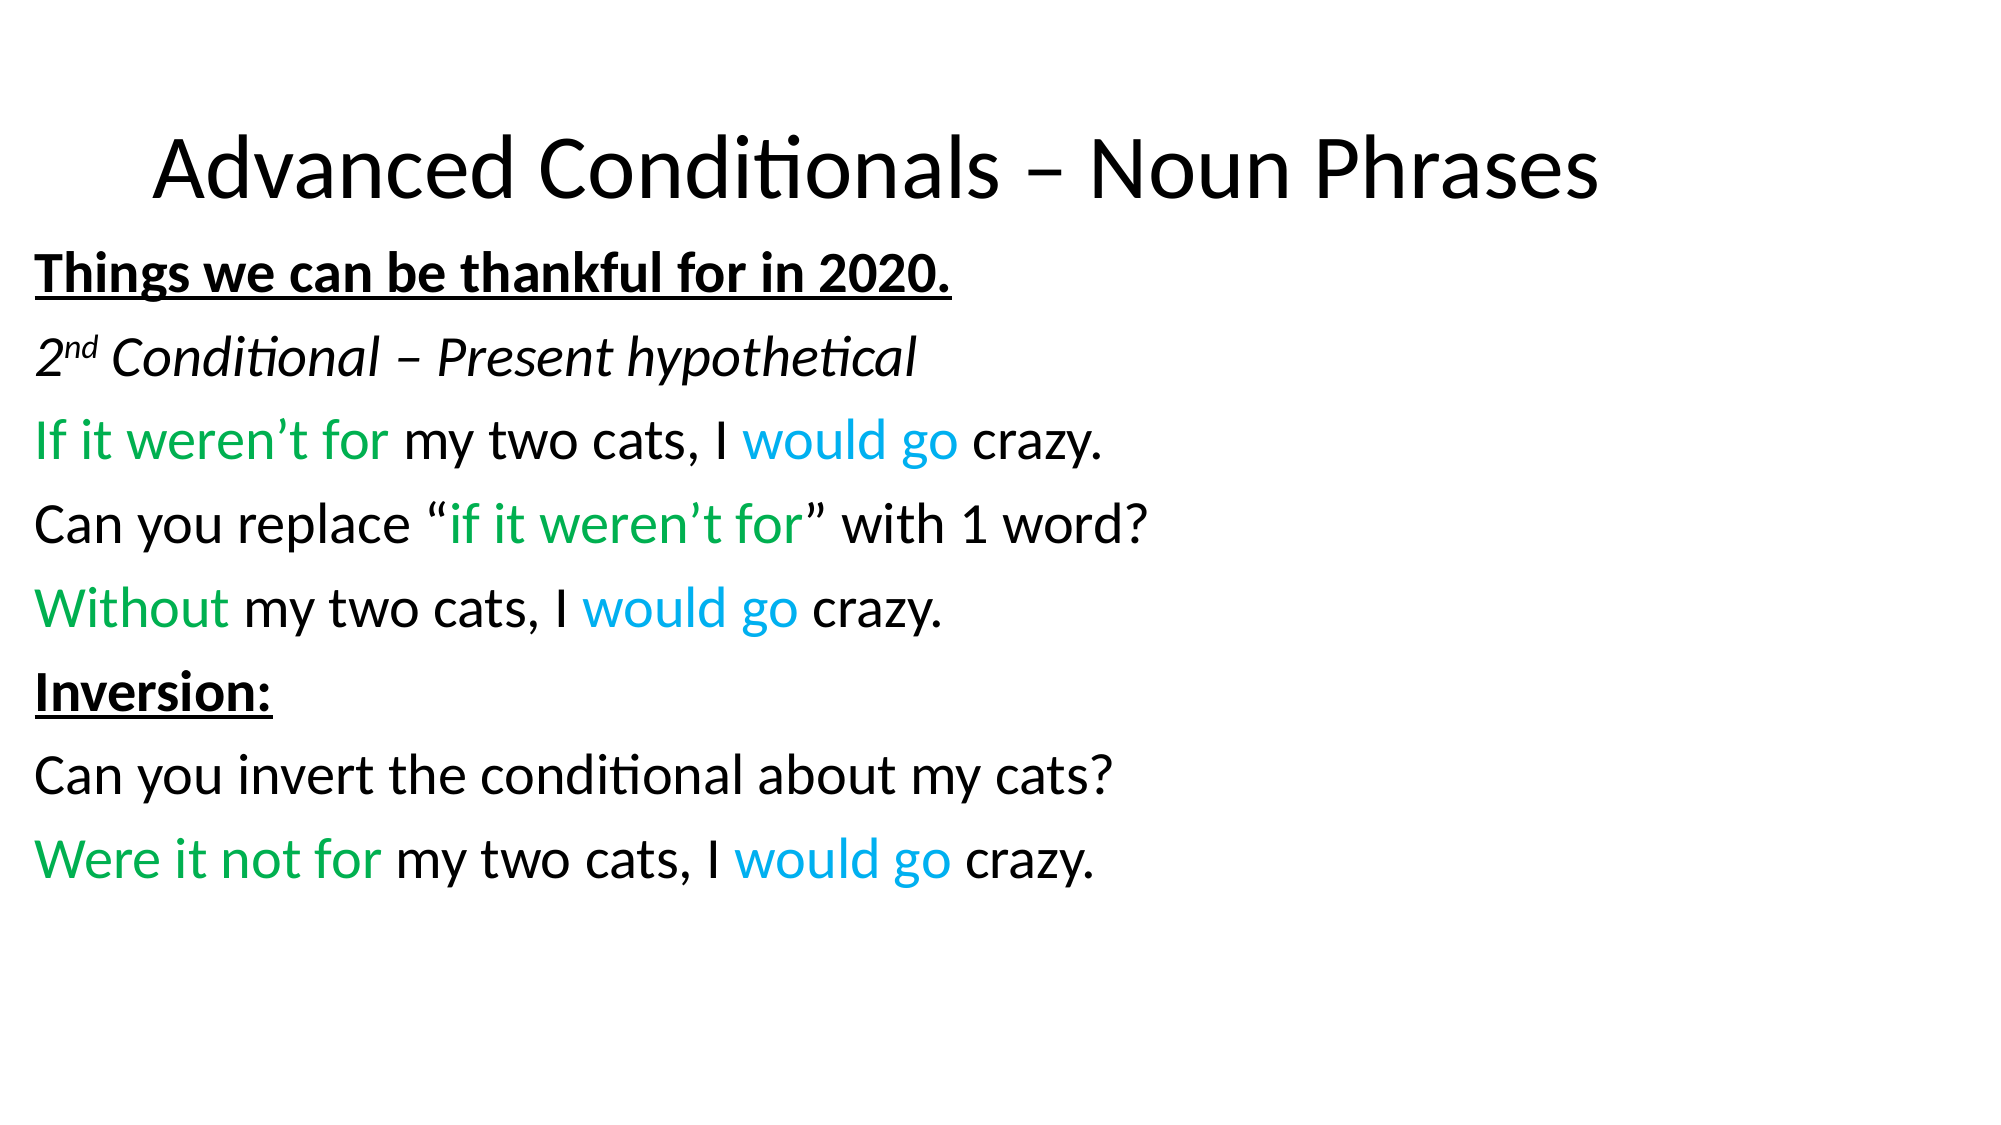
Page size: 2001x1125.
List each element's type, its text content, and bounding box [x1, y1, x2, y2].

list Things we can be thankful for in 2020. 2nd Conditional – Present hypothetical If it weren’t for my two cats, I would go crazy. Can you replace “if it weren’t for” with 1 word? Without my two cats, I would go crazy. Inversion: Can you invert the conditional about my cats? Were it not for my two cats, I would go crazy. [19, 234, 1966, 1100]
title Advanced Conditionals – Noun Phrases [137, 59, 1863, 234]
